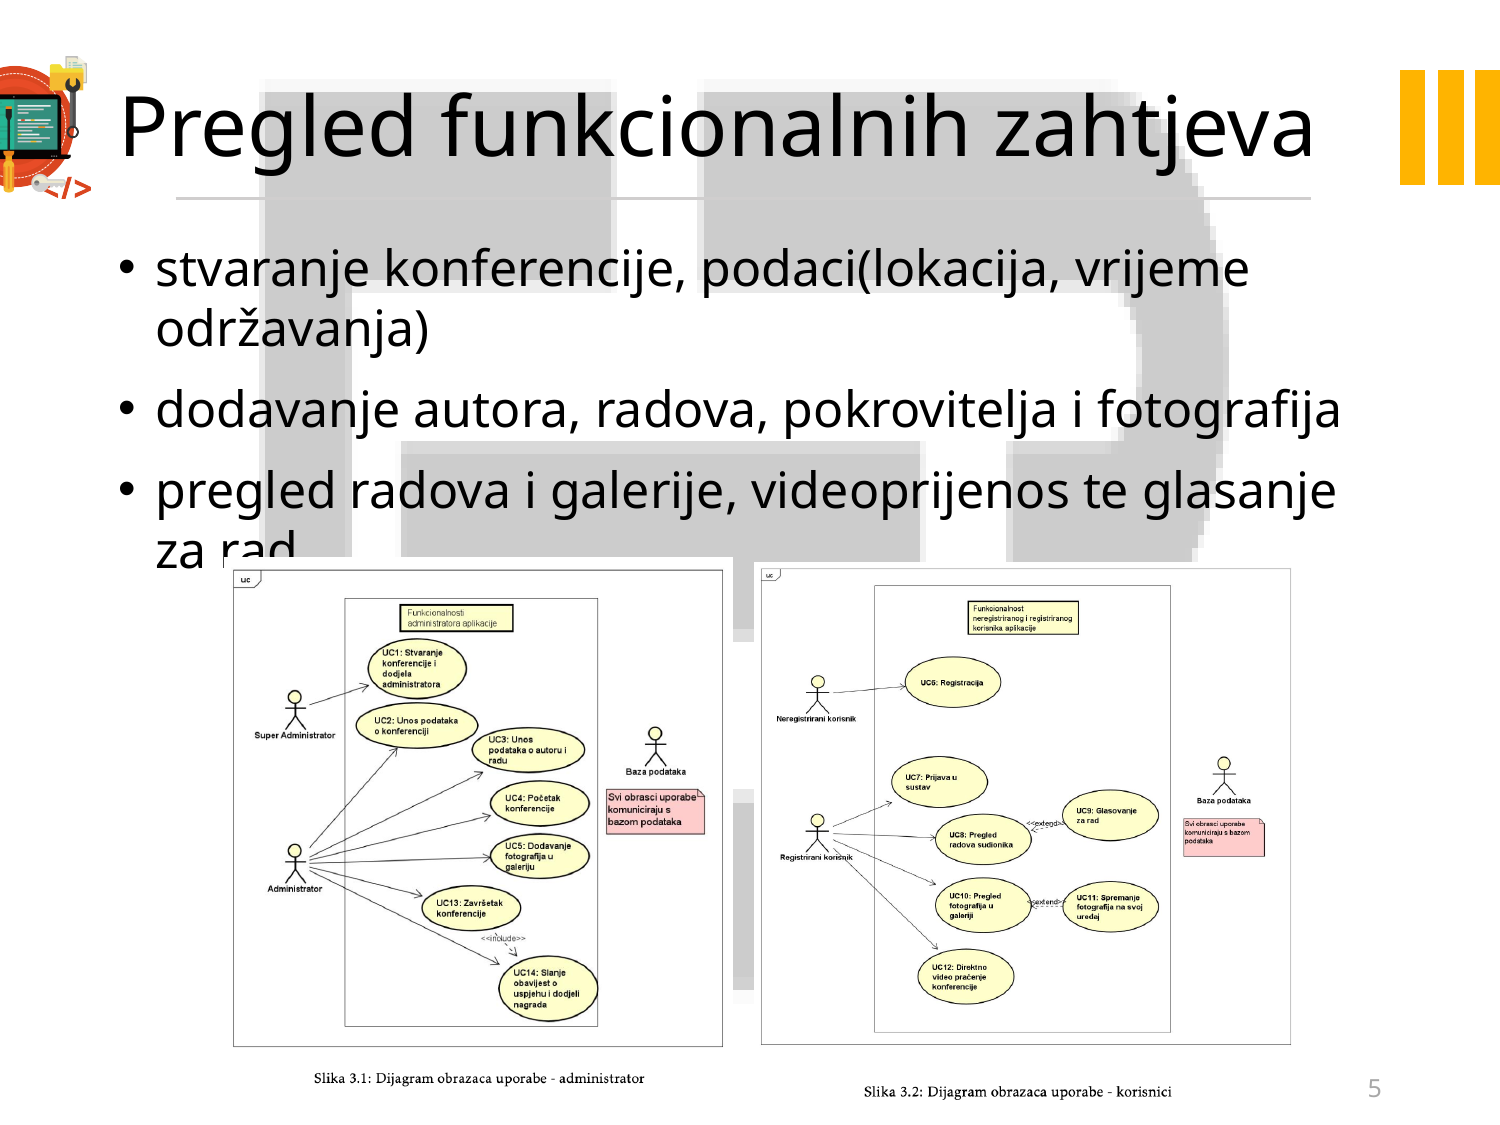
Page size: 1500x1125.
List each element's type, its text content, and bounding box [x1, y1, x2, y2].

title Pregled funkcionalnih zahtjeva [103, 59, 1397, 199]
picture [754, 562, 1299, 1110]
slide_number 5 [1310, 1065, 1397, 1125]
picture [0, 56, 91, 199]
list stvaranje konferencije, podaci(lokacija, vrijeme održavanja) dodavanje autora, radova, pokrovitelja i fotografija pregled radova i galerije, videoprijenos te glasanje za rad [103, 228, 1397, 1038]
picture [224, 557, 733, 1096]
